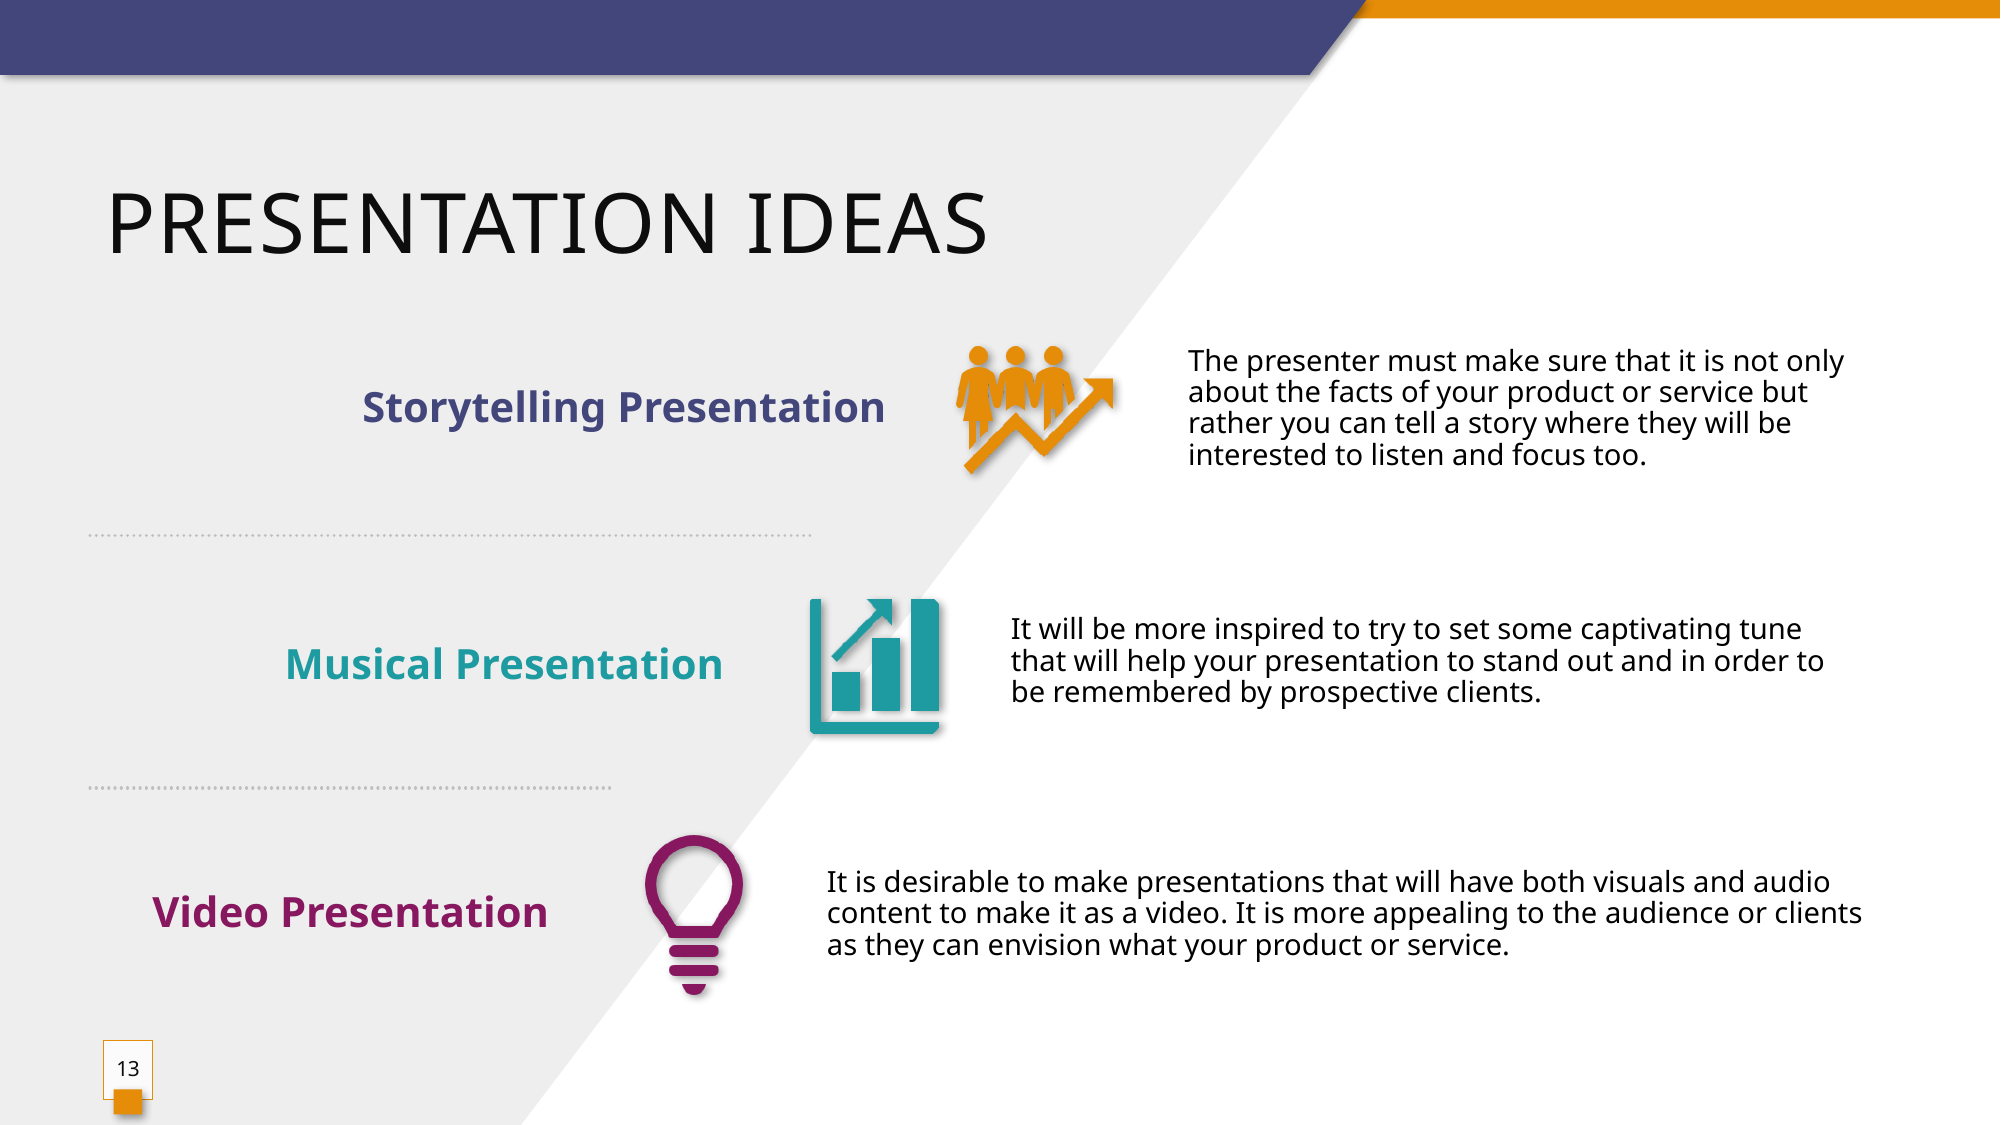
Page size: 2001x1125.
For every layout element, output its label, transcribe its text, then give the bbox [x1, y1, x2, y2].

list It will be more inspired to try to set some captivating tune that will help your presentation to stand out and in order to be remembered by prospective clients. [995, 586, 1881, 737]
text_box [113, 1089, 143, 1115]
list Video Presentation [90, 879, 575, 950]
list It is desirable to make presentations that will have both visuals and audio content to make it as a video. It is more appealing to the audience or clients as they can envision what your product or service. [811, 839, 1881, 990]
title Presentation ideas [90, 162, 1863, 279]
list The presenter must make sure that it is not only about the facts of your product or service but rather you can tell a story where they will be interested to listen and focus too. [1173, 333, 1881, 484]
list Musical Presentation [90, 631, 750, 701]
slide_number 13 [103, 1040, 153, 1100]
picture [782, 574, 963, 758]
picture [603, 822, 784, 1006]
list Storytelling Presentation [102, 374, 913, 444]
picture [944, 317, 1124, 501]
